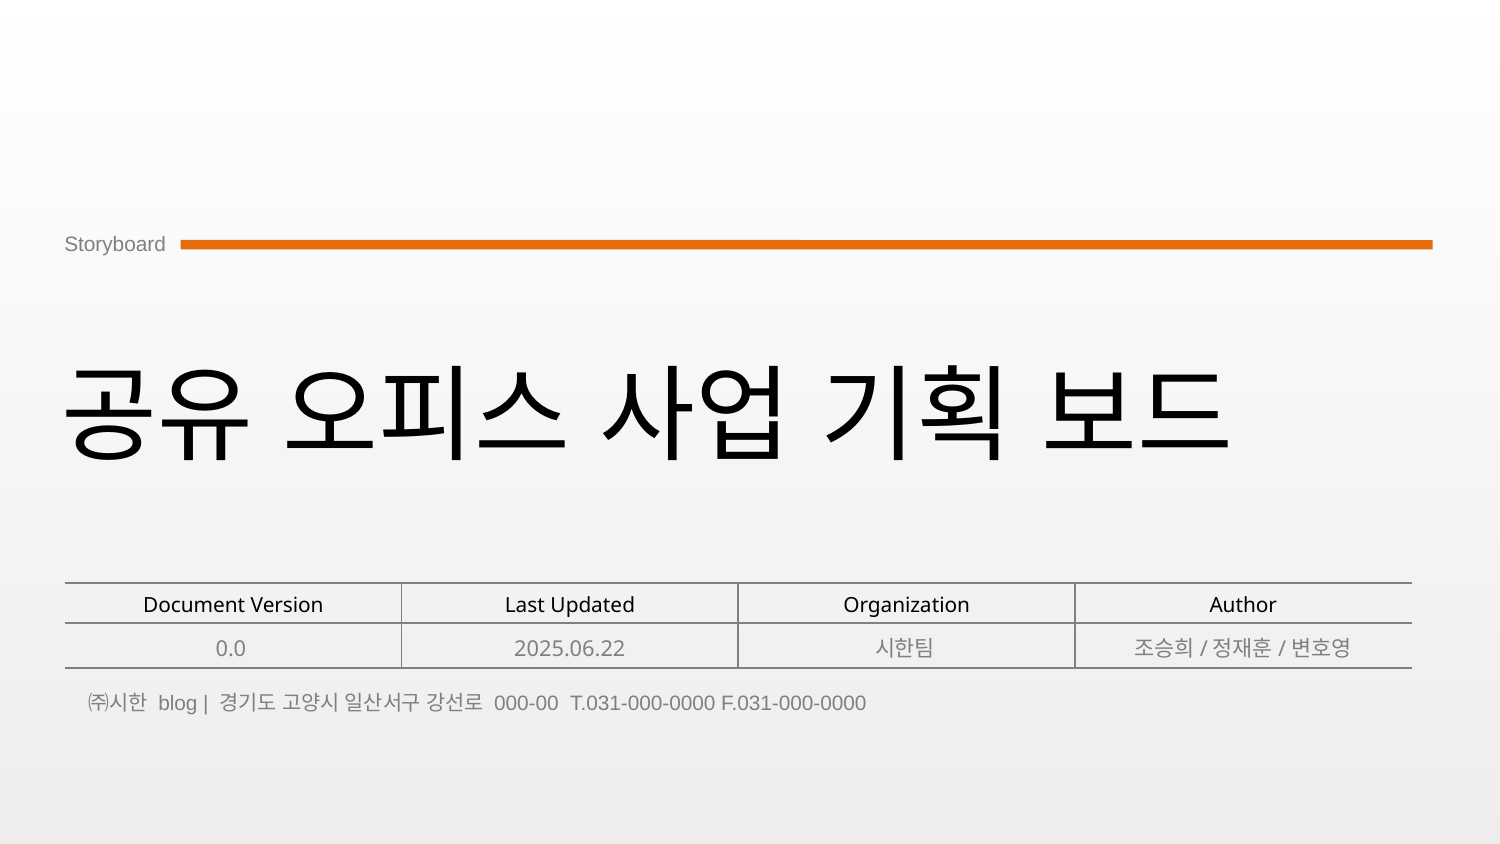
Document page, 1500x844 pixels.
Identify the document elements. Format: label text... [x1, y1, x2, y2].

list 시한팀 [739, 627, 1071, 663]
list 조승희/정재훈/변호영 [1077, 627, 1409, 663]
list 2025.06.22 [404, 627, 736, 663]
title 공유 오피스 사업 기획 보드 [46, 249, 1436, 564]
list 0.0 [65, 627, 397, 663]
text_box ㈜시한 blog | 경기도 고양시 일산서구 강선로 000-00 T.031-000-0000 F.031-000-0000 [74, 681, 882, 722]
